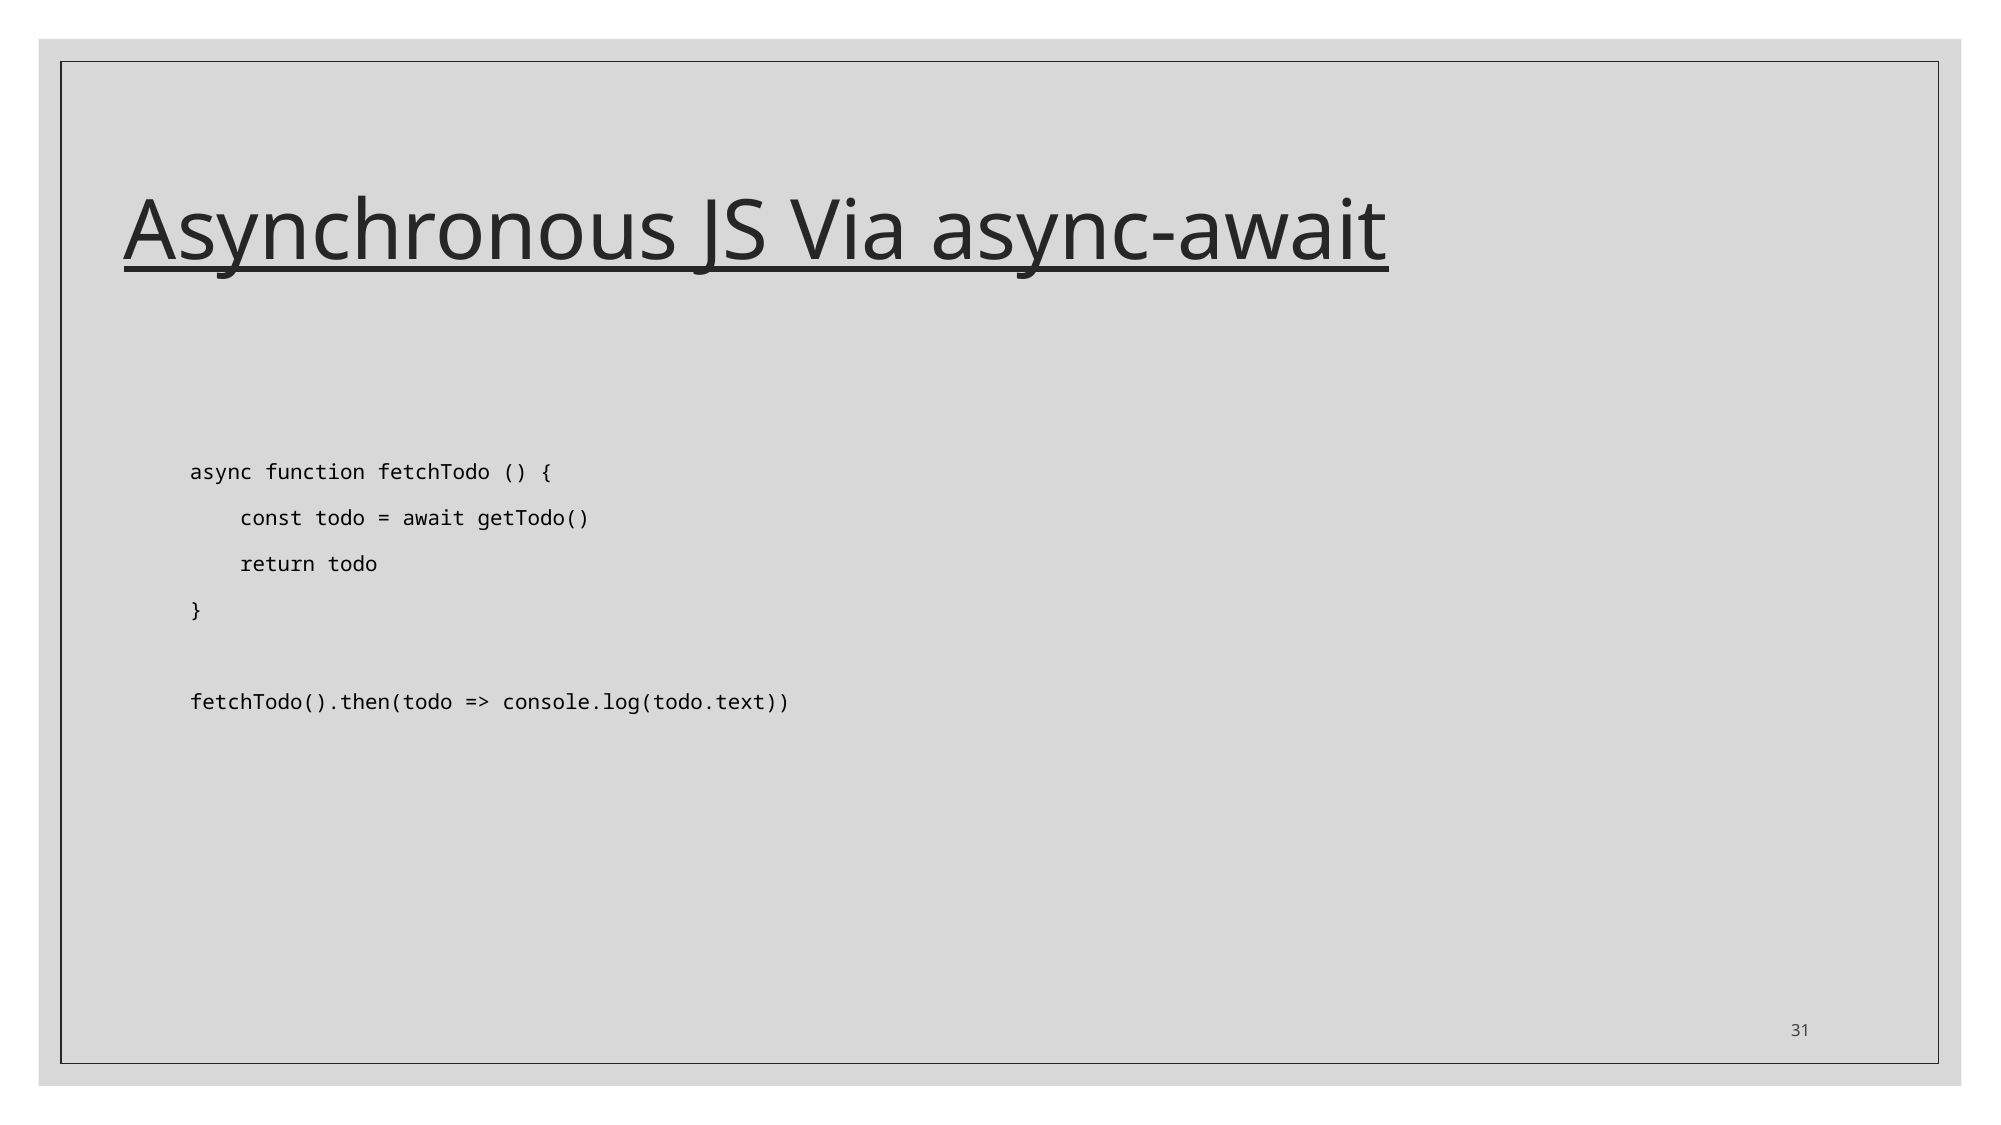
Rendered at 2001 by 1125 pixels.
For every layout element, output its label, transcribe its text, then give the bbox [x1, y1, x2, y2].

title Asynchronous JS Via async-await [108, 120, 1592, 346]
list async function fetchTodo () { const todo = await getTodo() return todo } fetchTodo().then(todo => console.log(todo.text)) [174, 448, 1825, 967]
slide_number 31 [1687, 990, 1825, 1050]
